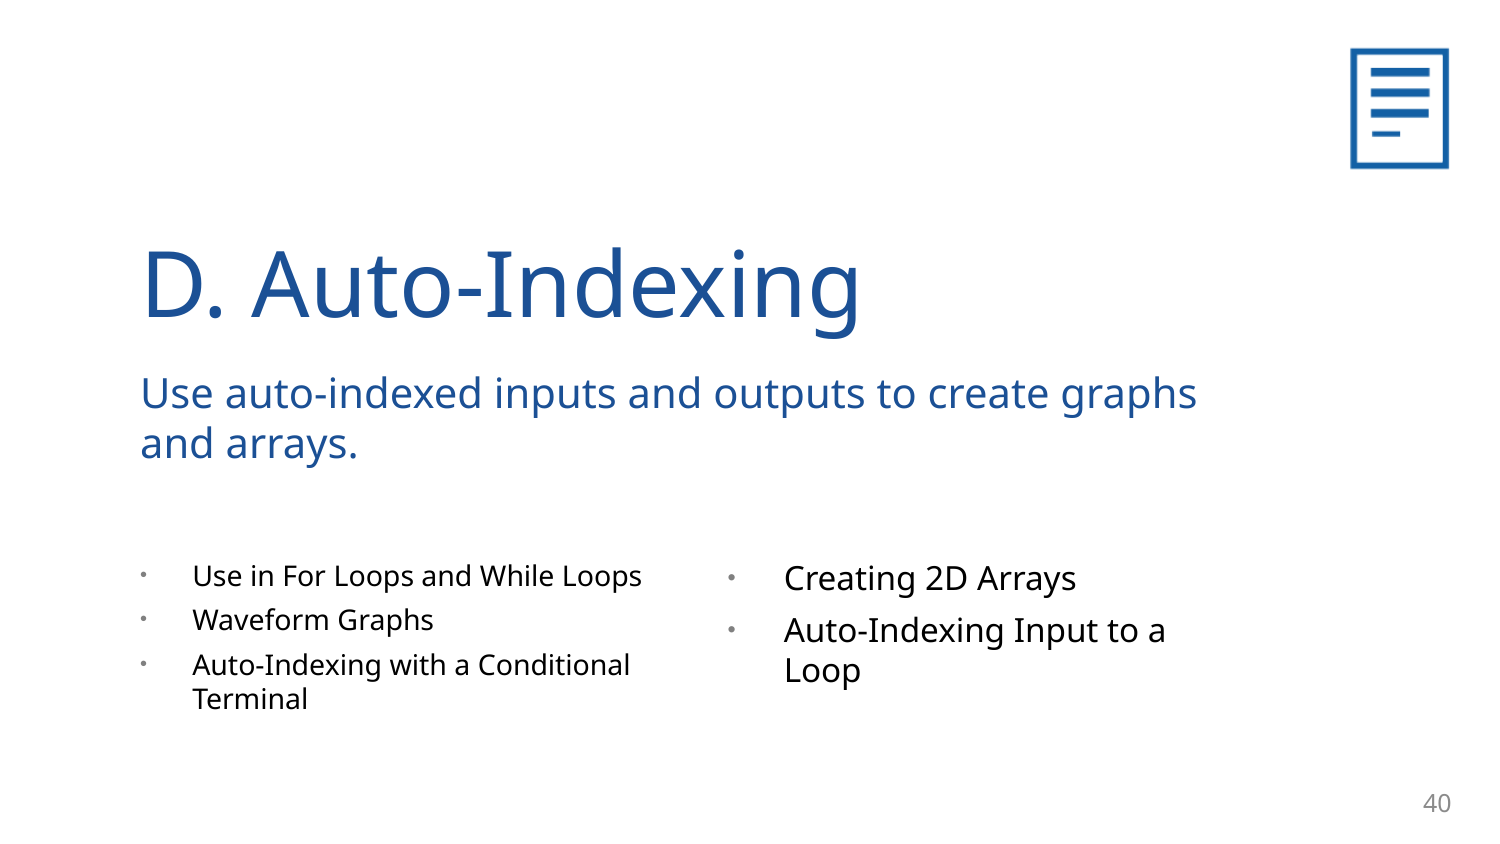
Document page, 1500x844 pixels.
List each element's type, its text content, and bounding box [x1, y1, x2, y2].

list Use in For Loops and While Loops Waveform Graphs Auto-Indexing with a Conditional Terminal [125, 549, 675, 747]
list D. Auto-Indexing [125, 109, 1278, 344]
slide_number 40 [1400, 782, 1475, 828]
list Creating 2D Arrays Auto-Indexing Input to a Loop [712, 549, 1263, 747]
picture [1323, 23, 1474, 212]
list Use auto-indexed inputs and outputs to create graphs and arrays. [125, 359, 1275, 494]
